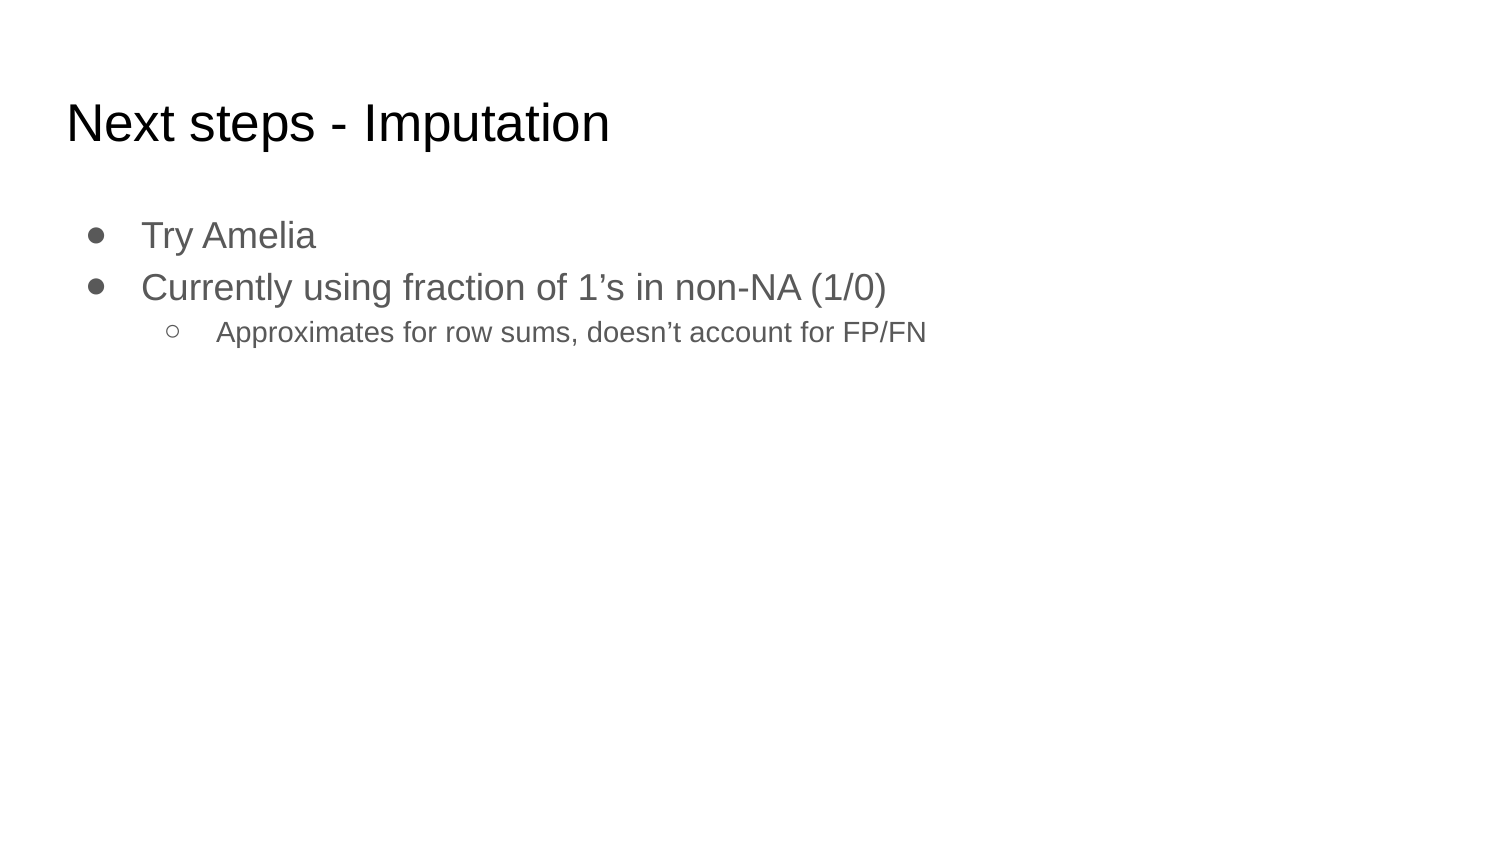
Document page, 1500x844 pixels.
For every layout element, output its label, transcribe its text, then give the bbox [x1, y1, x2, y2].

title Next steps - Imputation [51, 72, 1449, 167]
list Try Amelia Currently using fraction of 1’s in non-NA (1/0) Approximates for row sums, doesn’t account for FP/FN [51, 189, 1449, 750]
